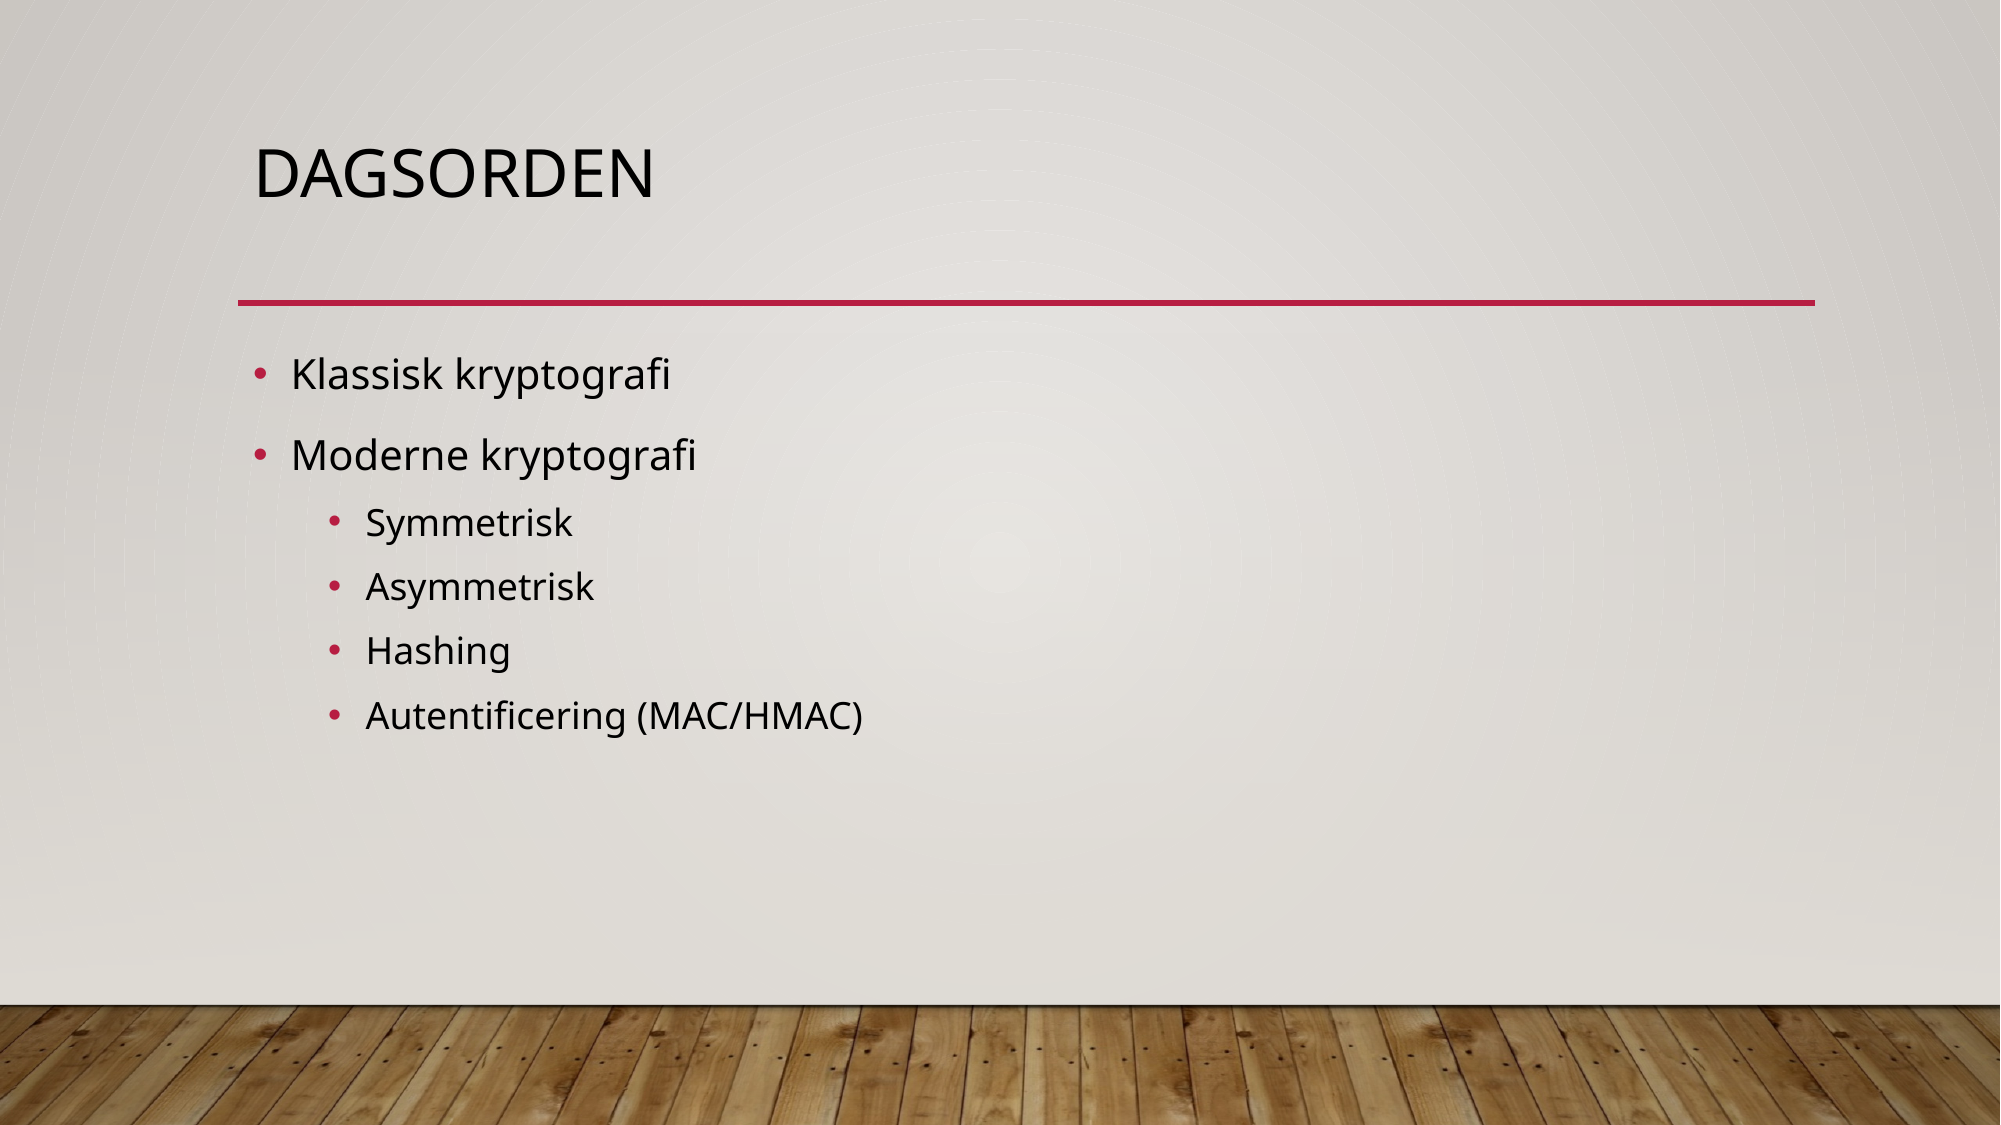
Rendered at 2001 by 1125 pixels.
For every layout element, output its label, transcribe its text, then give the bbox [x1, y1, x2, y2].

title Dagsorden [238, 131, 1814, 305]
picture [0, 1005, 2000, 1125]
list Klassisk kryptografi Moderne kryptografi Symmetrisk Asymmetrisk Hashing Autentificering (MAC/HMAC) [238, 330, 1814, 897]
